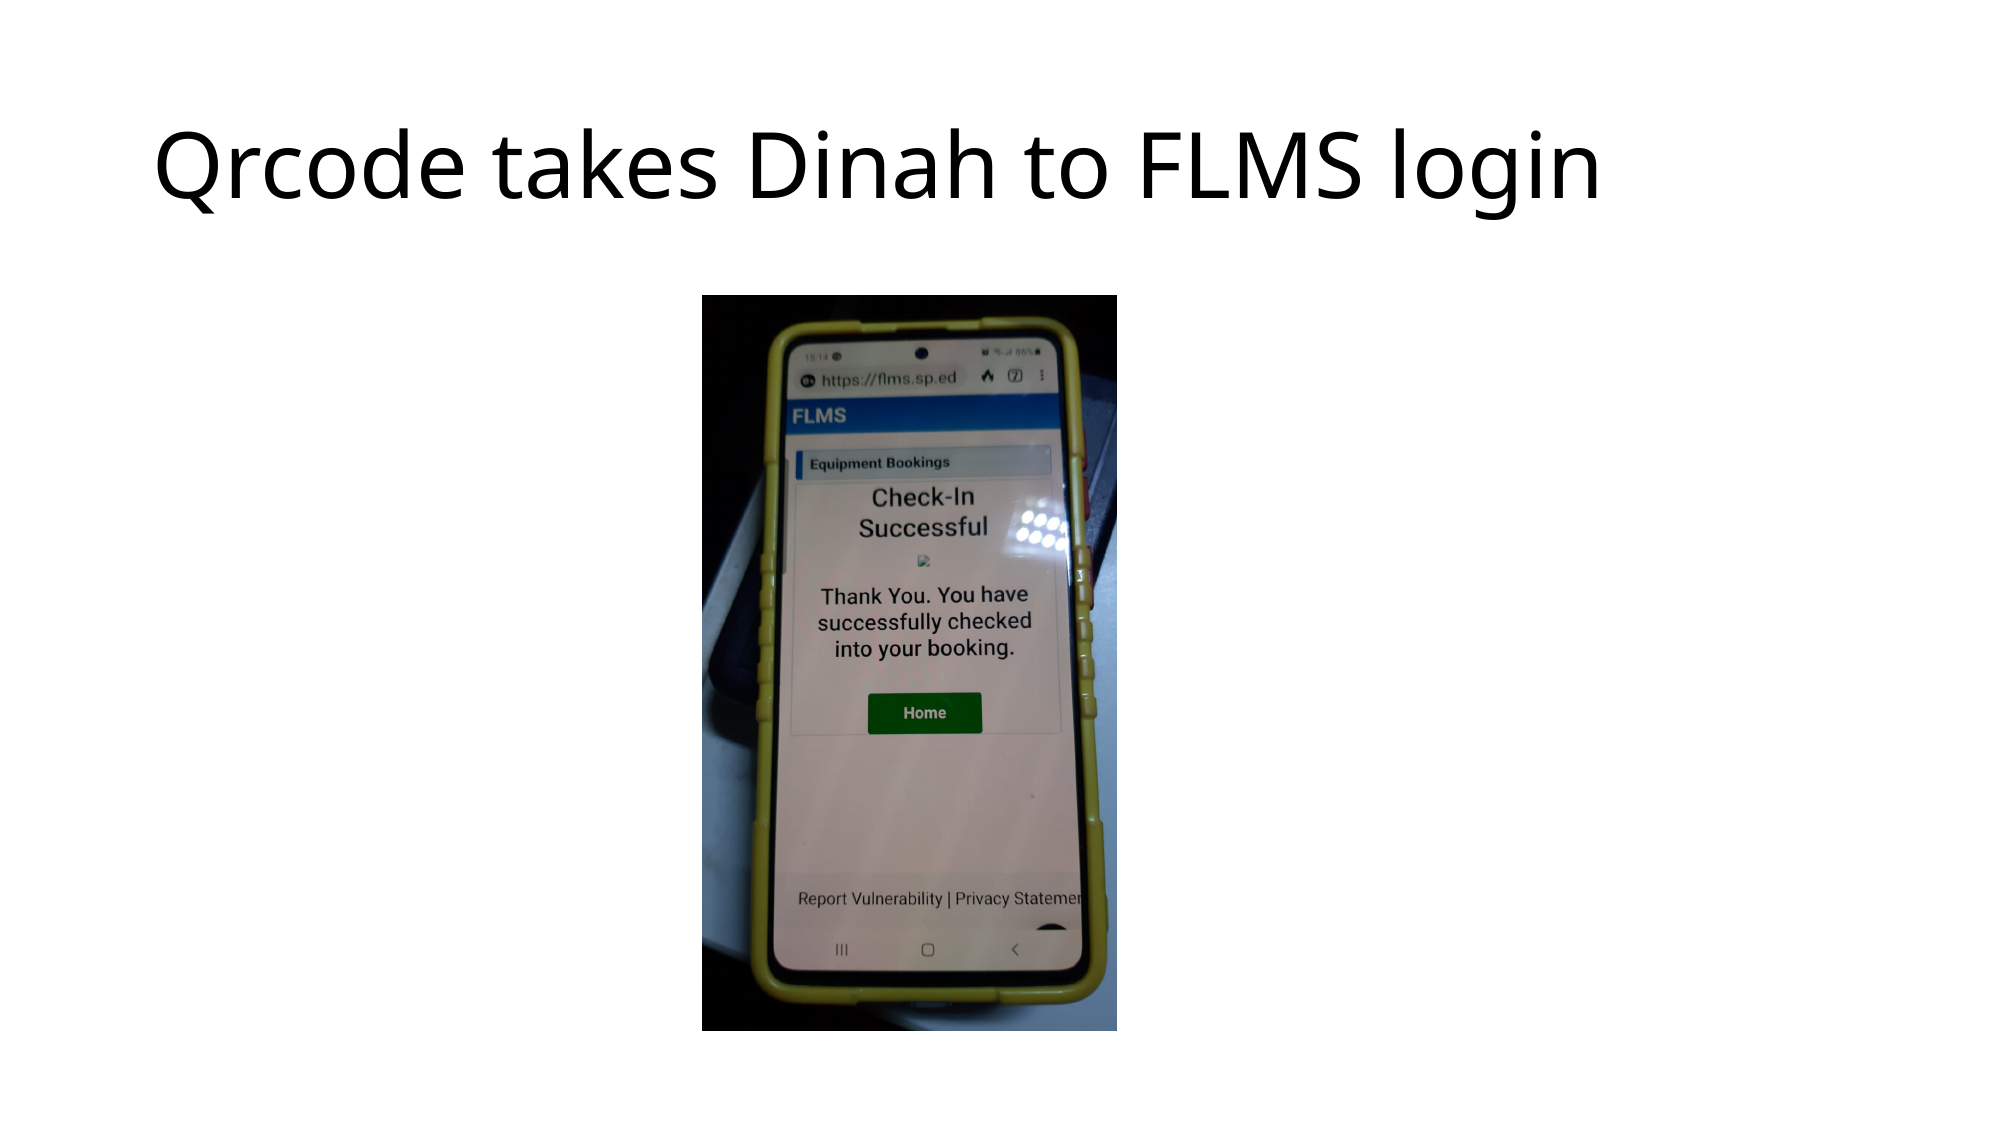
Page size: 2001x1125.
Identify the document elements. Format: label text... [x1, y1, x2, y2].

title Qrcode takes Dinah to FLMS login [137, 59, 1863, 278]
picture [702, 295, 1117, 1031]
